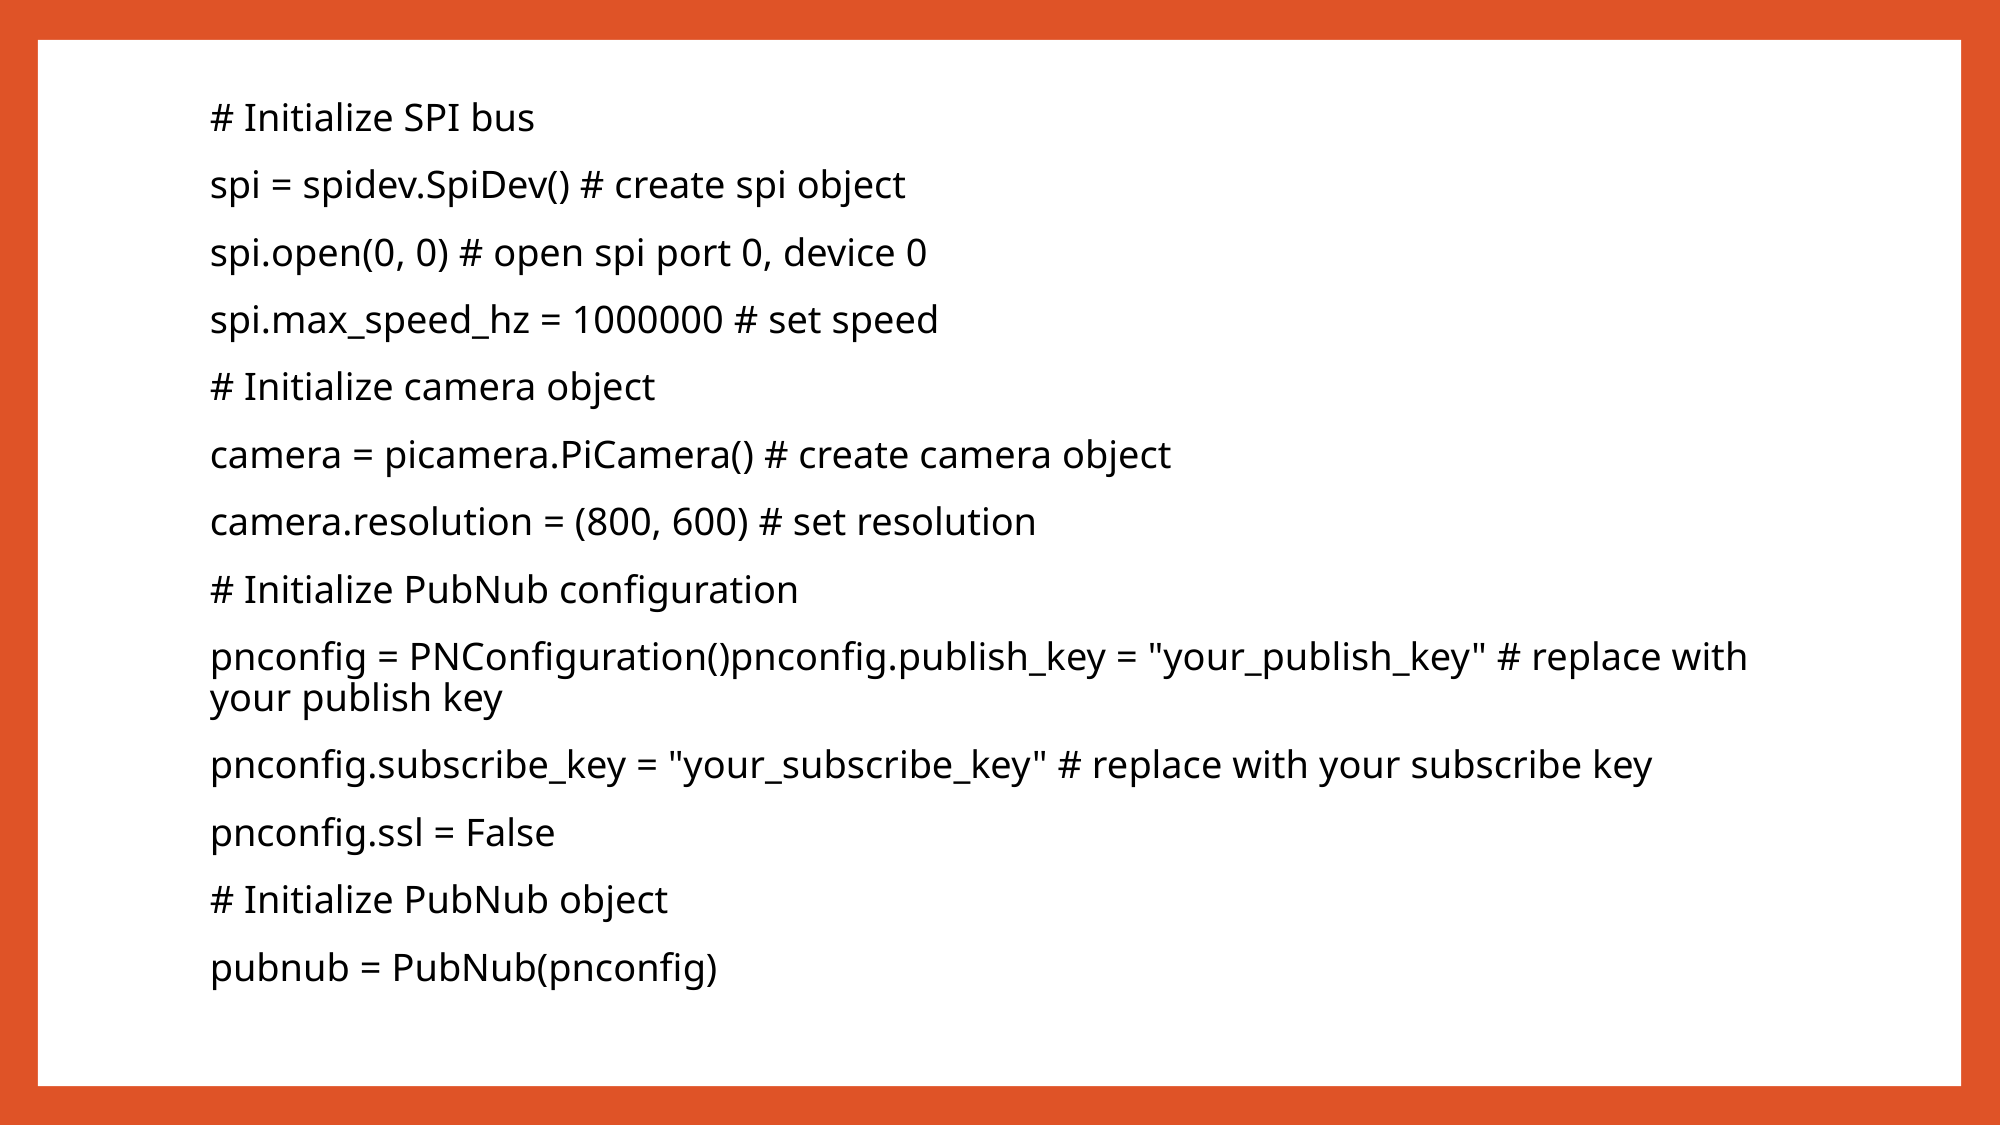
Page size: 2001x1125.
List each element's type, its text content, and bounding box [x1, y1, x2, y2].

list # Initialize SPI bus spi = spidev.SpiDev() # create spi object spi.open(0, 0) # open spi port 0, device 0 spi.max_speed_hz = 1000000 # set speed # Initialize camera object camera = picamera.PiCamera() # create camera object camera.resolution = (800, 600) # set resolution # Initialize PubNub configuration pnconfig = PNConfiguration()pnconfig.publish_key = "your_publish_key" # replace with your publish key pnconfig.subscribe_key = "your_subscribe_key" # replace with your subscribe key pnconfig.ssl = False # Initialize PubNub object pubnub = PubNub(pnconfig) [187, 90, 1808, 1000]
